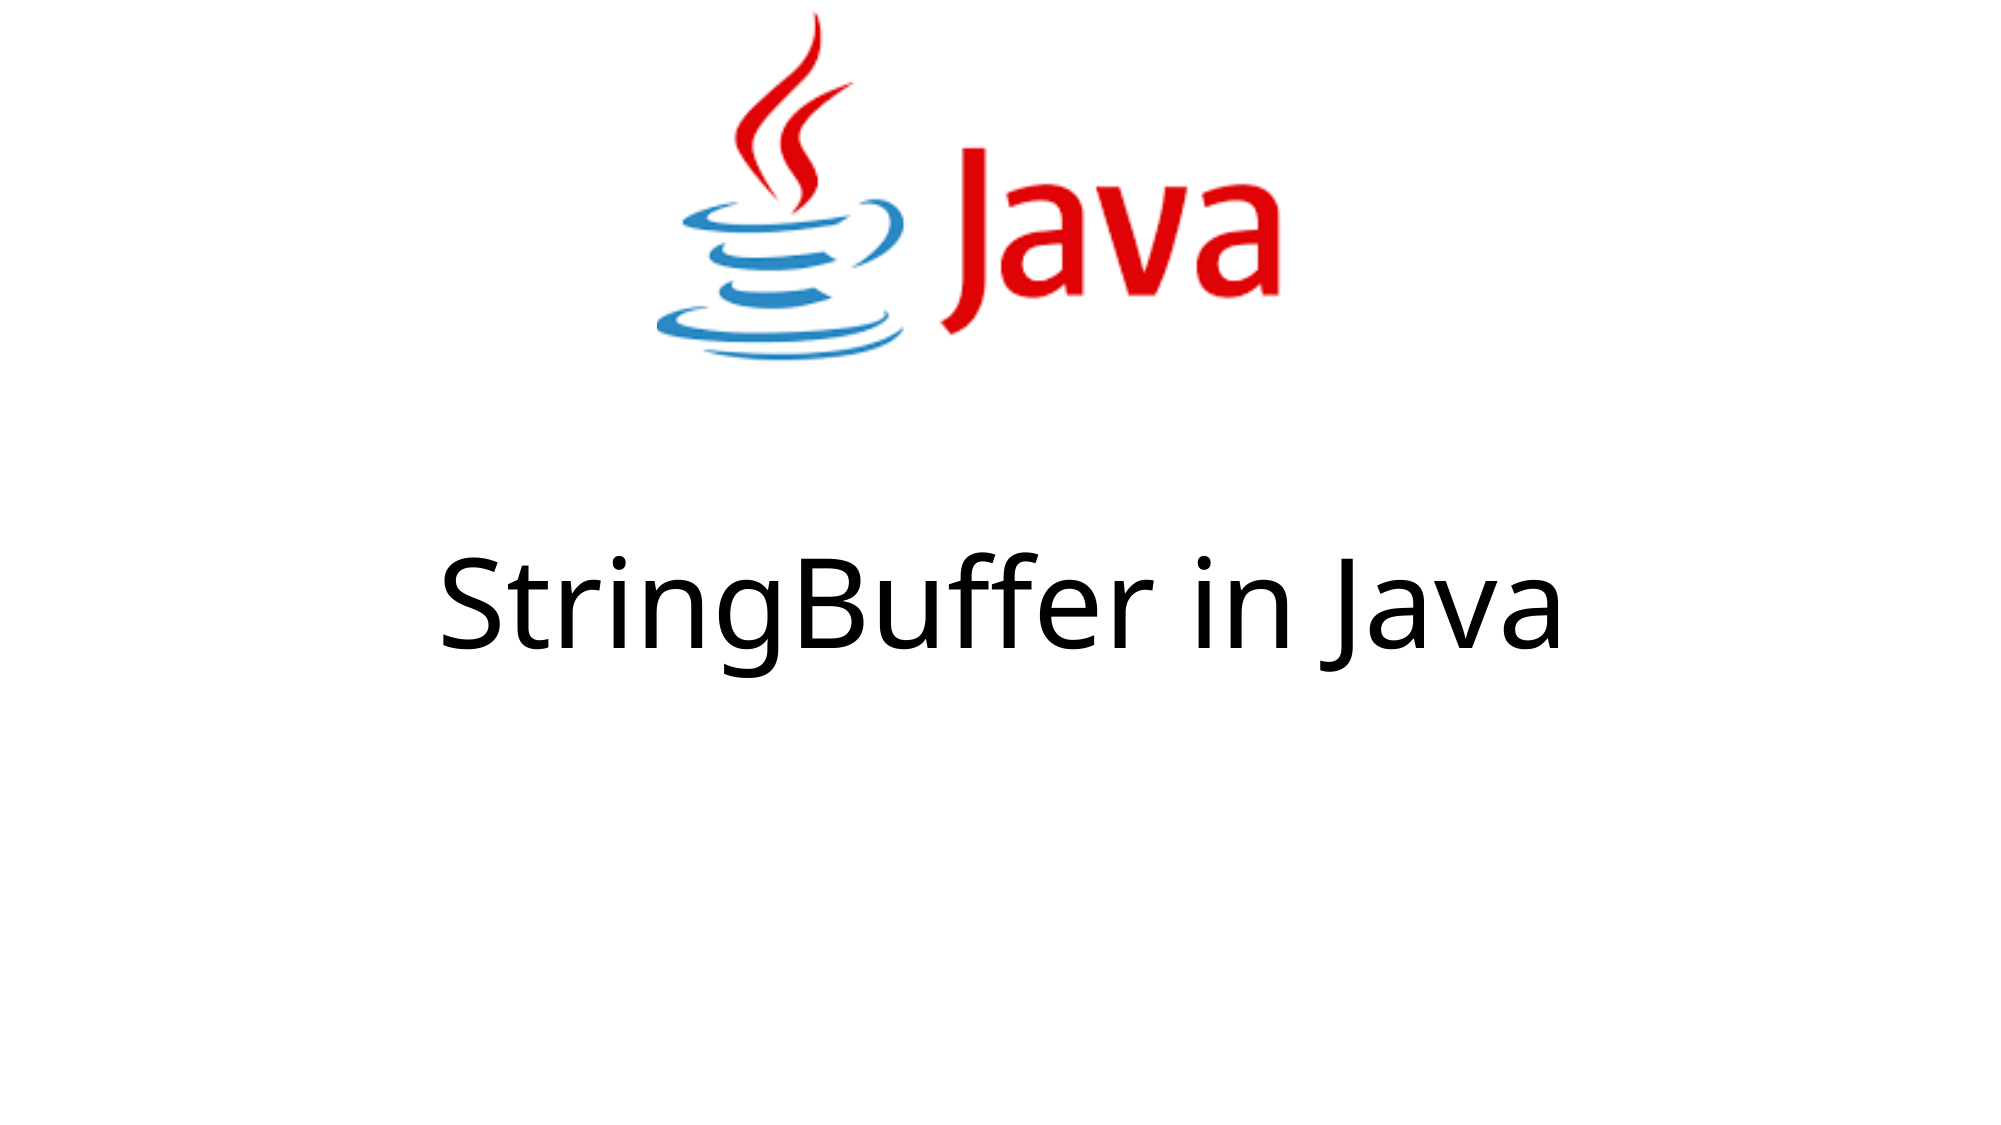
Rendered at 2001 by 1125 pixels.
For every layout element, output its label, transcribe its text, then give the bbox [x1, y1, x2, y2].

picture [656, 0, 1291, 370]
title StringBuffer in Java [214, 492, 1825, 683]
